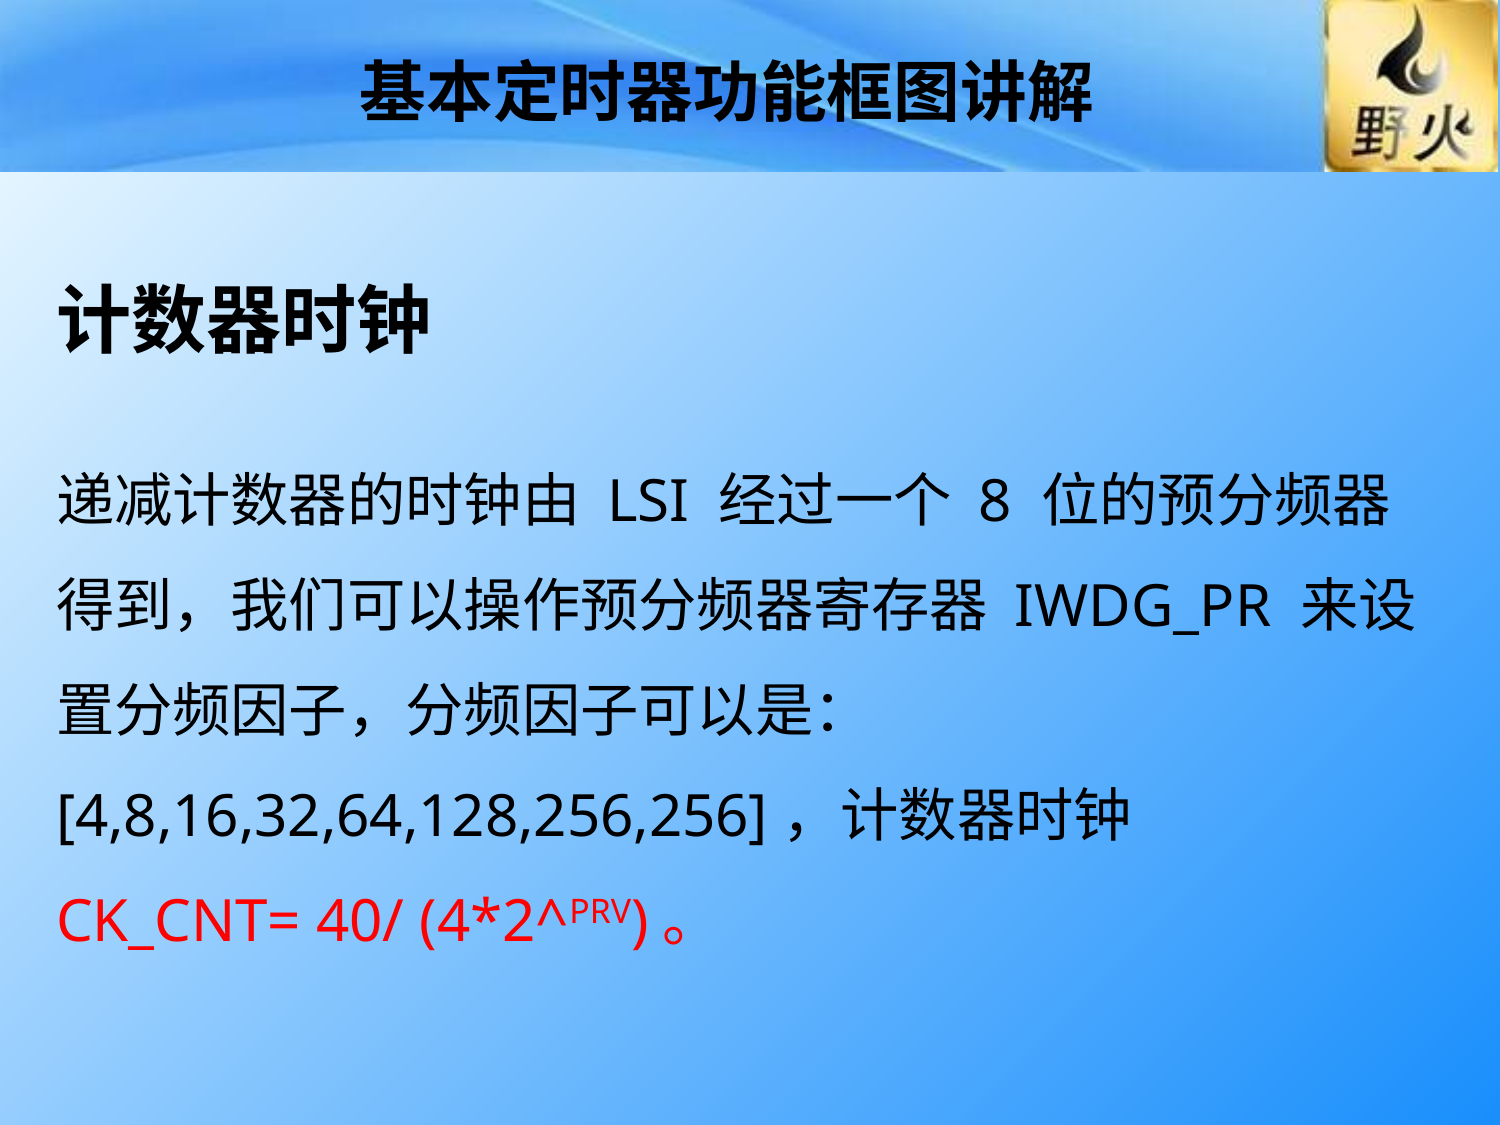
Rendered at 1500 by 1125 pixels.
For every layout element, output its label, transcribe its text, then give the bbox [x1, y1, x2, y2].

text_box 递减计数器的时钟由 LSI 经过一个 8 位的预分频器得到，我们可以操作预分频器寄存器 IWDG_PR 来设置分频因子，分频因子可以是：[4,8,16,32,64,128,256,256]，计数器时钟 CK_CNT= 40/ (4*2^PRV)。 [41, 420, 1459, 961]
text_box 计数器时钟 [41, 219, 1459, 370]
picture [0, 0, 1498, 172]
